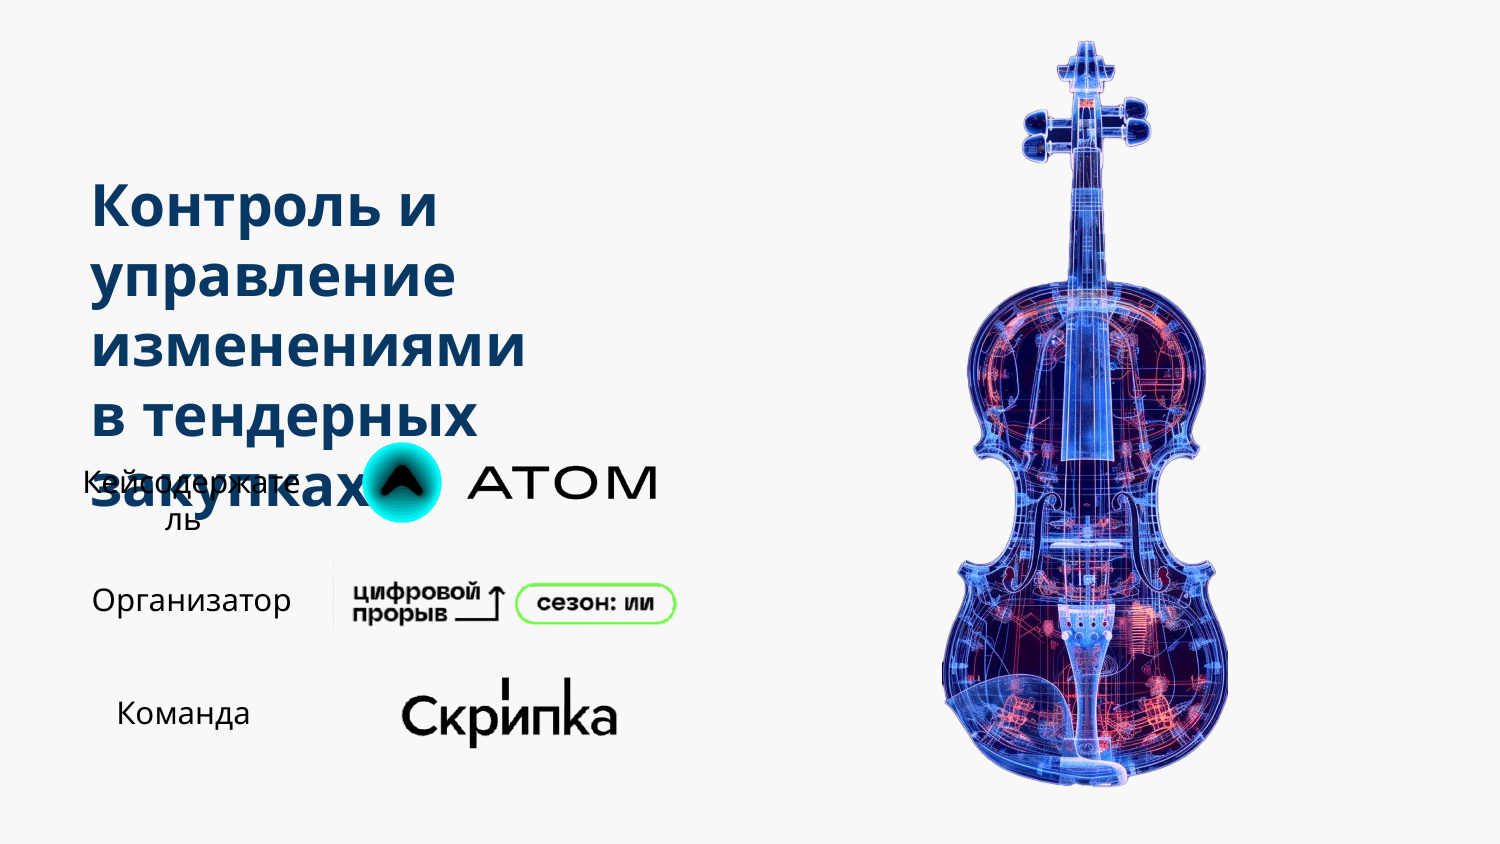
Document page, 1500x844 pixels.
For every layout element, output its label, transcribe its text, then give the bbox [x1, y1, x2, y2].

picture [357, 417, 662, 537]
picture [333, 561, 687, 639]
text_box Команда [61, 678, 322, 746]
picture [398, 665, 622, 754]
text_box Контроль и управление изменениями в тендерных закупках [74, 153, 787, 381]
text_box Кейсодержатель [61, 447, 322, 552]
picture [942, 36, 1228, 788]
text_box Организатор [61, 564, 322, 633]
